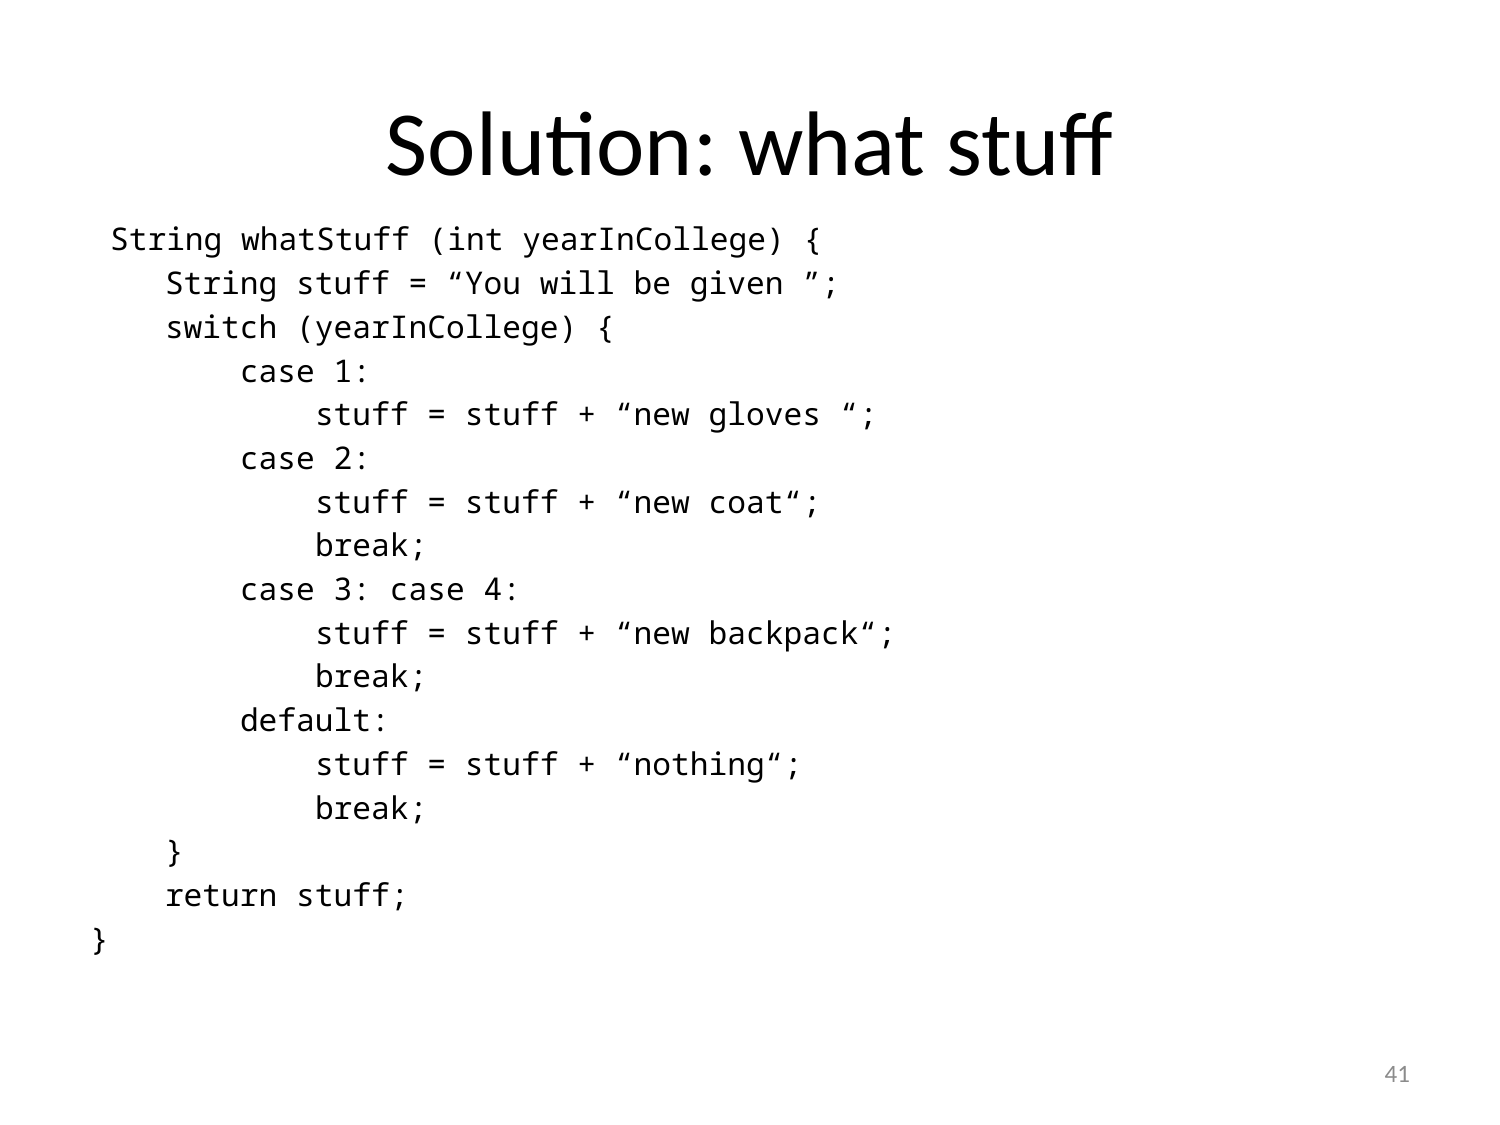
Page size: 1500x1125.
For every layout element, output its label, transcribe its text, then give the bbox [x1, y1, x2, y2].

title Solution: what stuff [75, 45, 1425, 209]
list String whatStuff (int yearInCollege) { String stuff = “You will be given ”; switch (yearInCollege) { case 1: stuff = stuff + “new gloves “; case 2: stuff = stuff + “new coat“; break; case 3: case 4: stuff = stuff + “new backpack“; break; default: stuff = stuff + “nothing“; break; } return stuff; } [75, 209, 1425, 1005]
slide_number 41 [1074, 1042, 1425, 1103]
